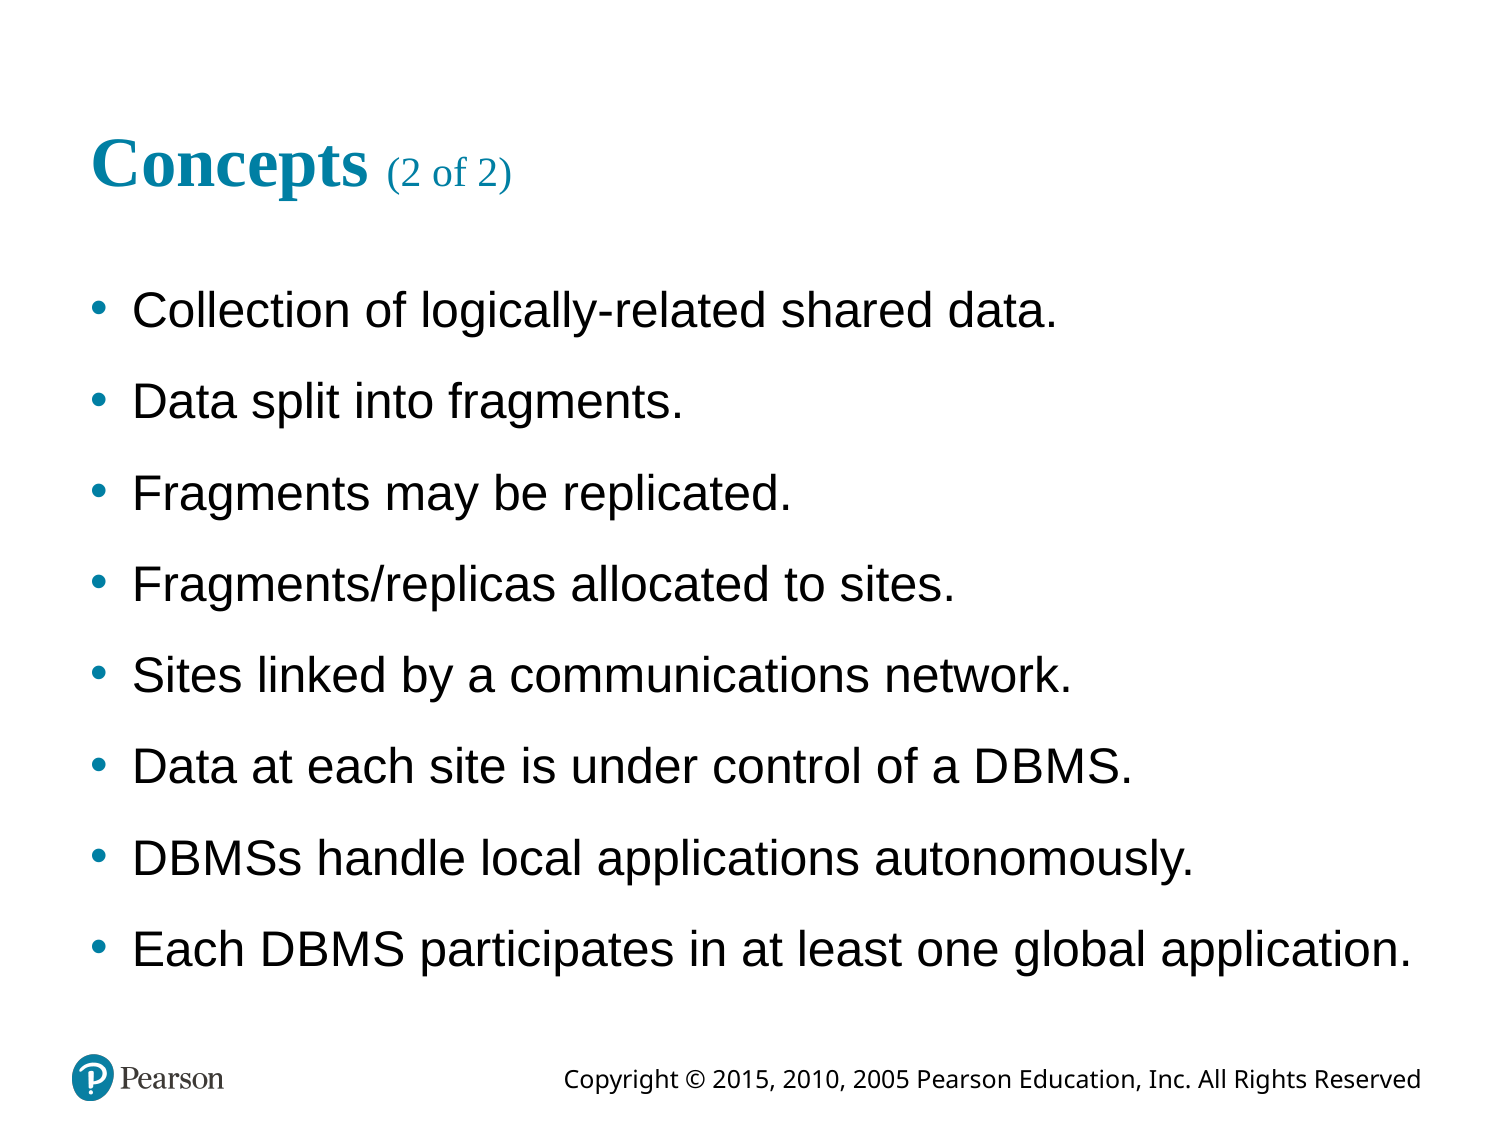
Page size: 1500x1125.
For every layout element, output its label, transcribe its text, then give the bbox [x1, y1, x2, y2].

picture [72, 1087, 83, 1101]
picture [80, 1063, 106, 1088]
picture [98, 1054, 224, 1101]
list Collection of logically-related shared data. Data split into fragments. Fragments may be replicated. Fragments/replicas allocated to sites. Sites linked by a communications network. Data at each site is under control of a D B M S. D B M Ss handle local applications autonomously. Each D B M S participates in at least one global application. [75, 262, 1473, 1005]
title Concepts (2 of 2) [75, 35, 1425, 216]
picture [72, 1054, 88, 1070]
